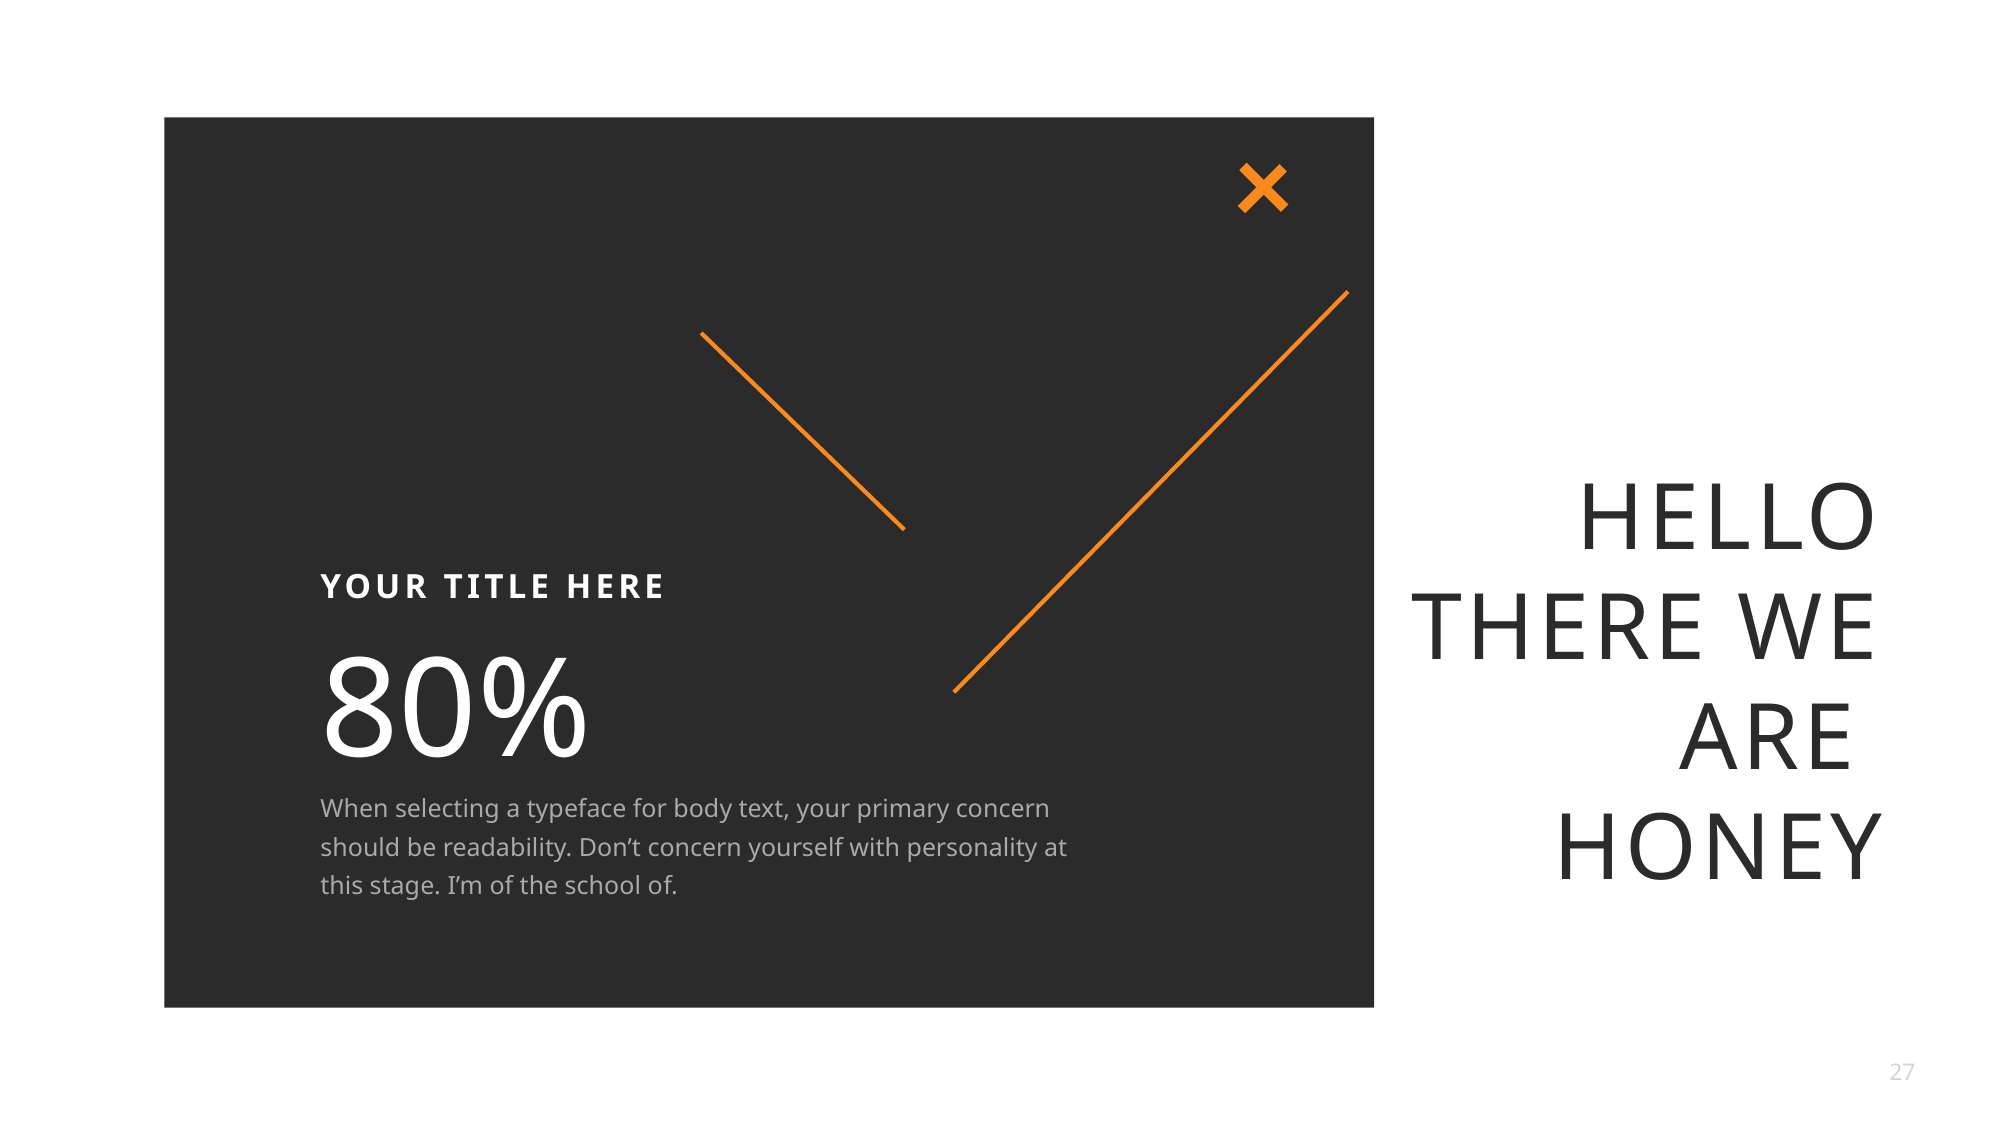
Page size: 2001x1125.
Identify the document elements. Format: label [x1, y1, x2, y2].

text_box [701, 332, 905, 530]
text_box [1232, 159, 1292, 219]
text_box [305, 562, 1087, 909]
picture [1086, 0, 2000, 1125]
text_box [163, 116, 1086, 1009]
text_box [953, 291, 1348, 693]
